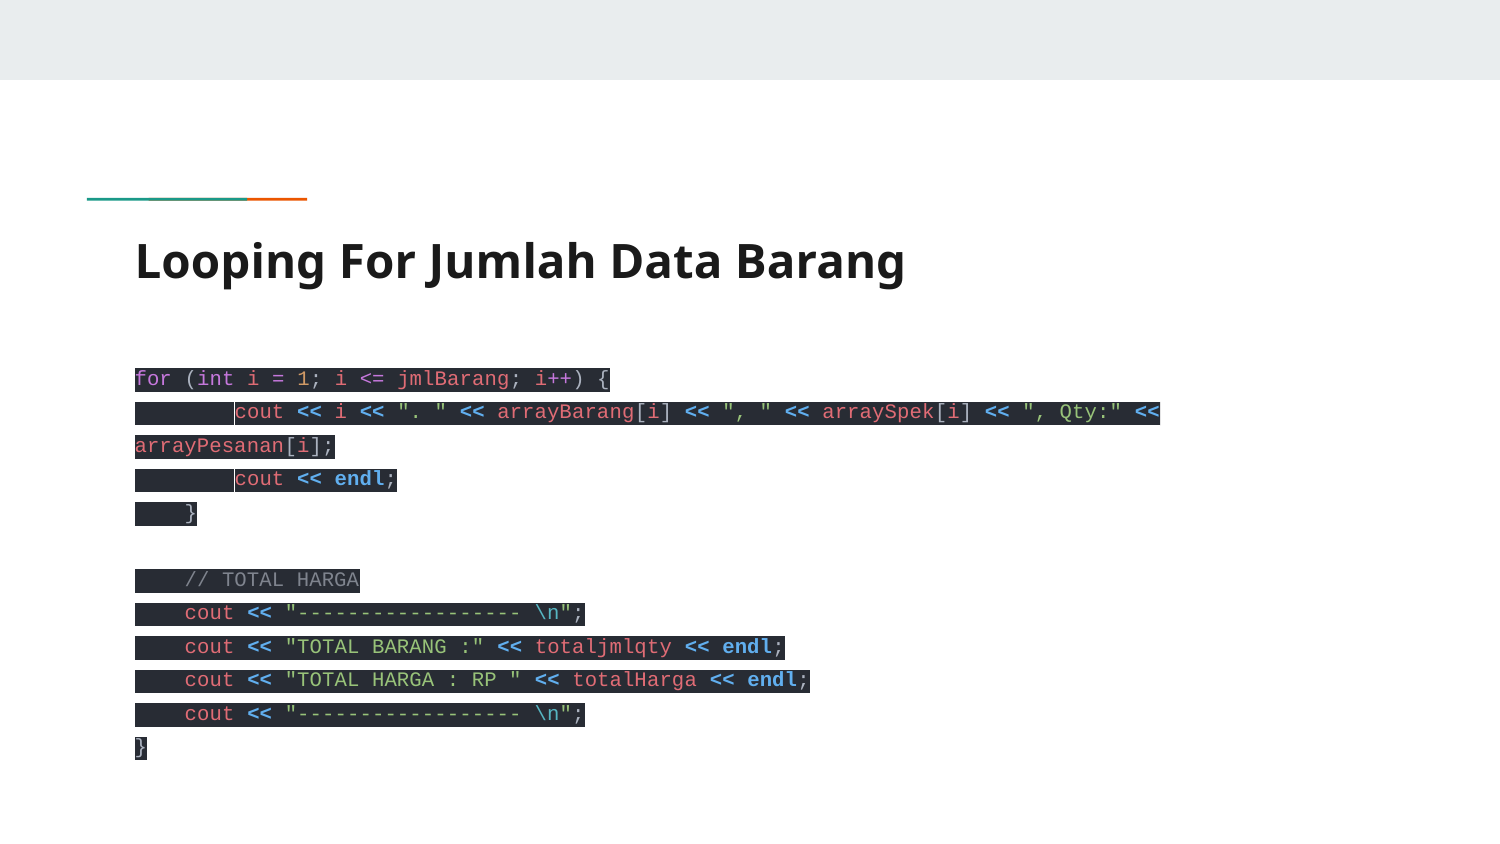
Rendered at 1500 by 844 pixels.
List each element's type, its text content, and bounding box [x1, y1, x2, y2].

list for (int i = 1; i <= jmlBarang; i++) { cout << i << ". " << arrayBarang[i] << ", " << arraySpek[i] << ", Qty:" << arrayPesanan[i]; cout << endl; } // TOTAL HARGA cout << "------------------ \n"; cout << "TOTAL BARANG :" << totaljmlqty << endl; cout << "TOTAL HARGA : RP " << totalHarga << endl; cout << "------------------ \n"; } [119, 341, 1381, 776]
title Looping For Jumlah Data Barang [119, 216, 1381, 305]
